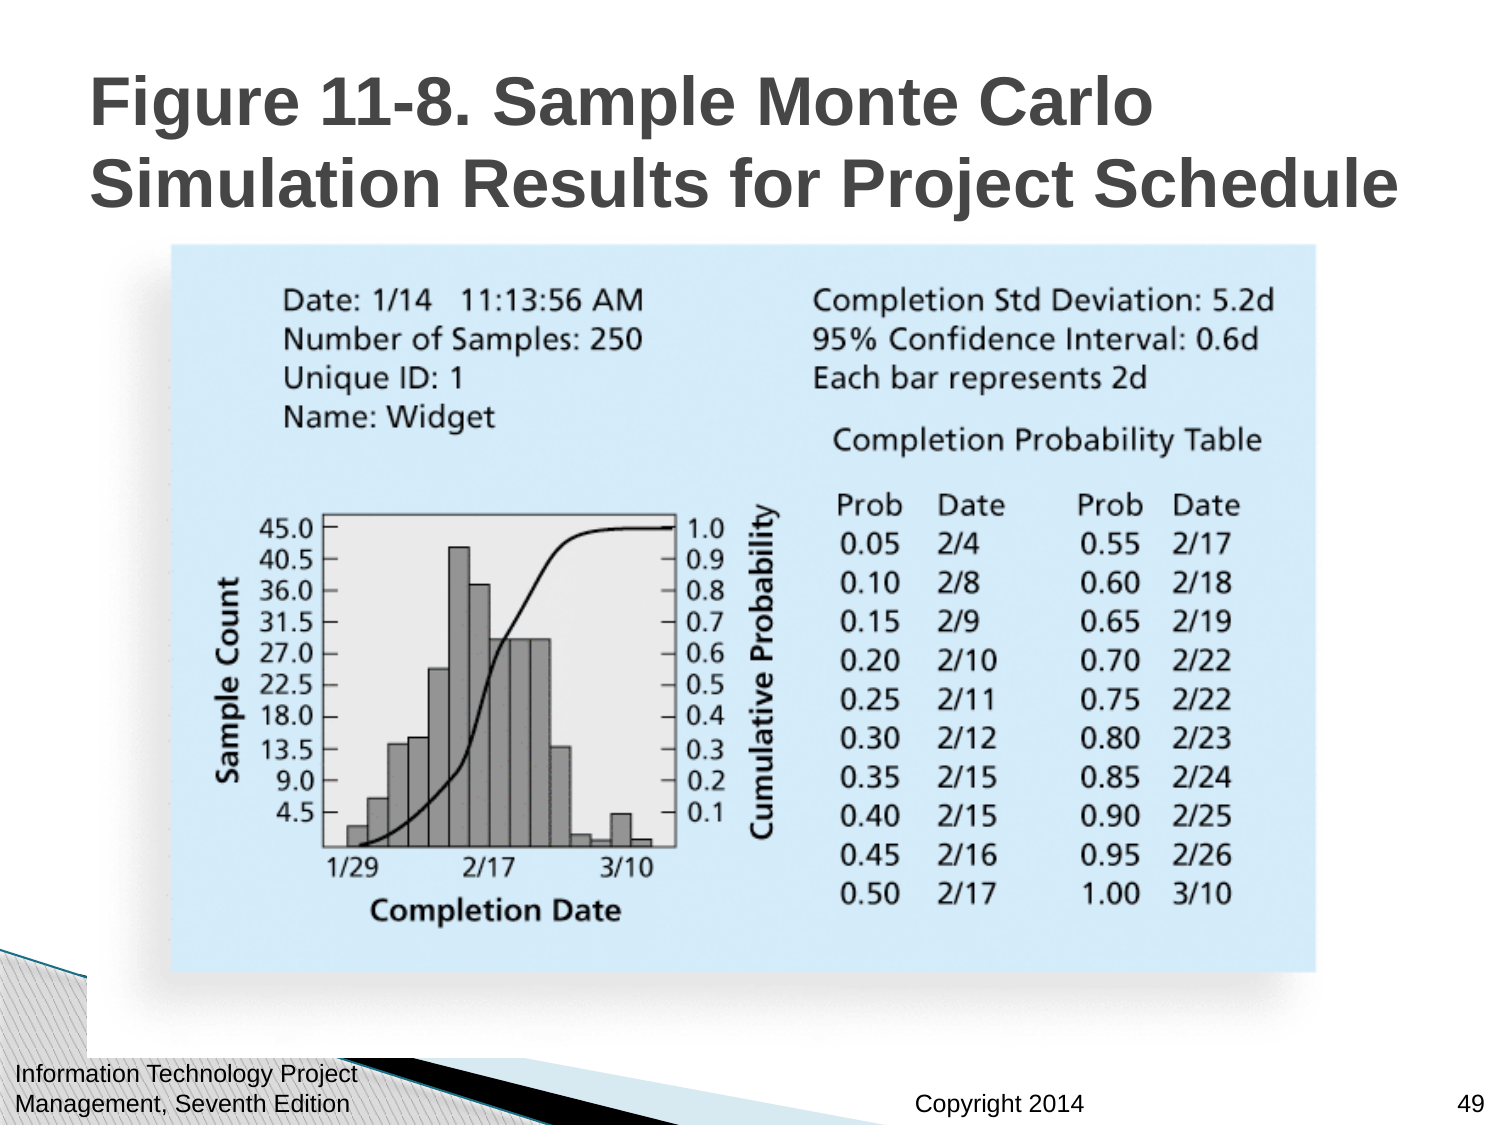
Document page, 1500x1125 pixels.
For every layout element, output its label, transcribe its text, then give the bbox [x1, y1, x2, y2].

title Figure 11-8. Sample Monte Carlo Simulation Results for Project Schedule [75, 45, 1425, 233]
footer Information Technology Project Management, Seventh Edition [0, 1065, 425, 1125]
picture [87, 224, 1339, 1059]
slide_number 49 [1408, 1065, 1500, 1125]
